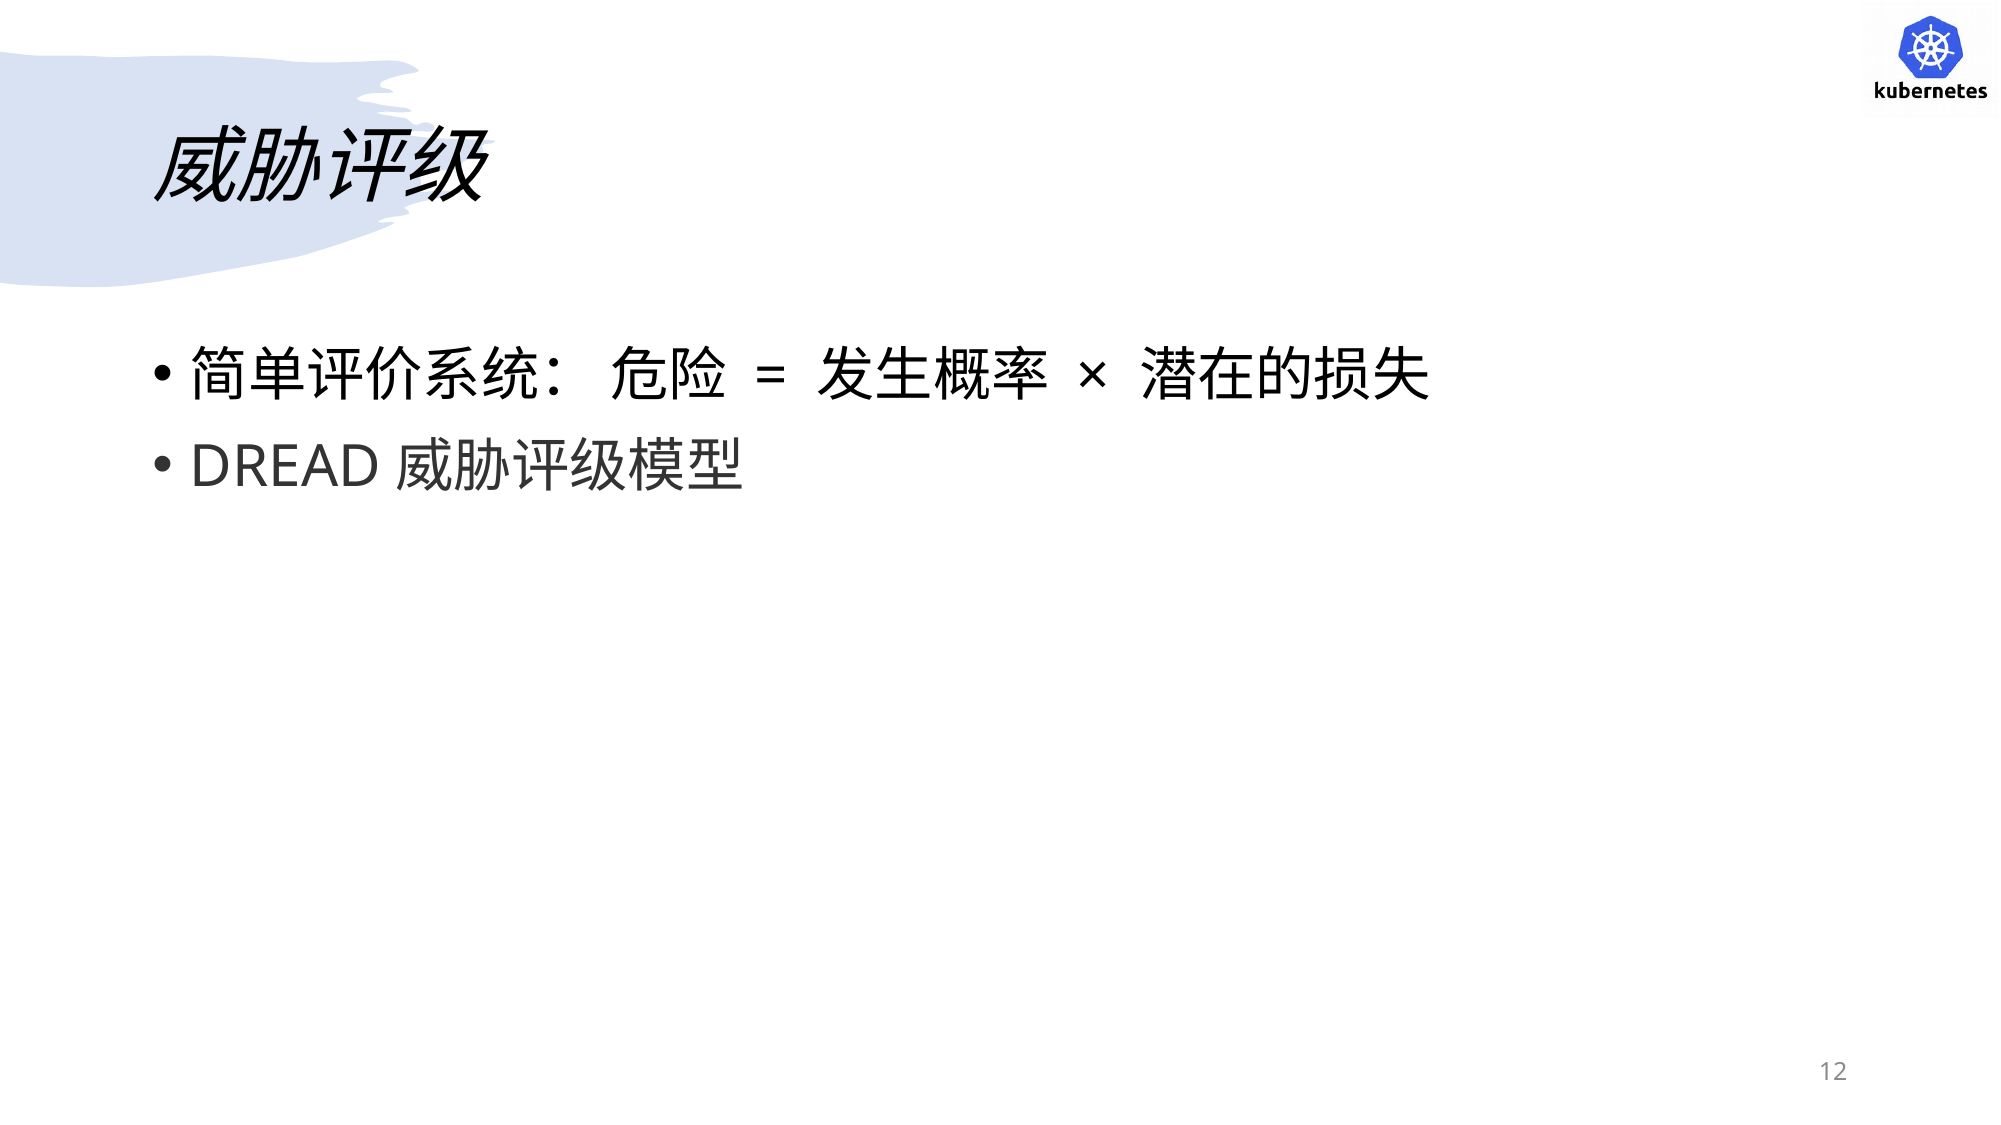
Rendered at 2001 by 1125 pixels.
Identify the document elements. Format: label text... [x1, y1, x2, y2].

picture [1862, 1, 1999, 118]
slide_number 12 [1412, 1042, 1863, 1103]
title 威胁评级 [137, 59, 1863, 278]
list 简单评价系统： 危险 = 发生概率 × 潜在的损失 DREAD威胁评级模型 [137, 329, 1863, 1013]
